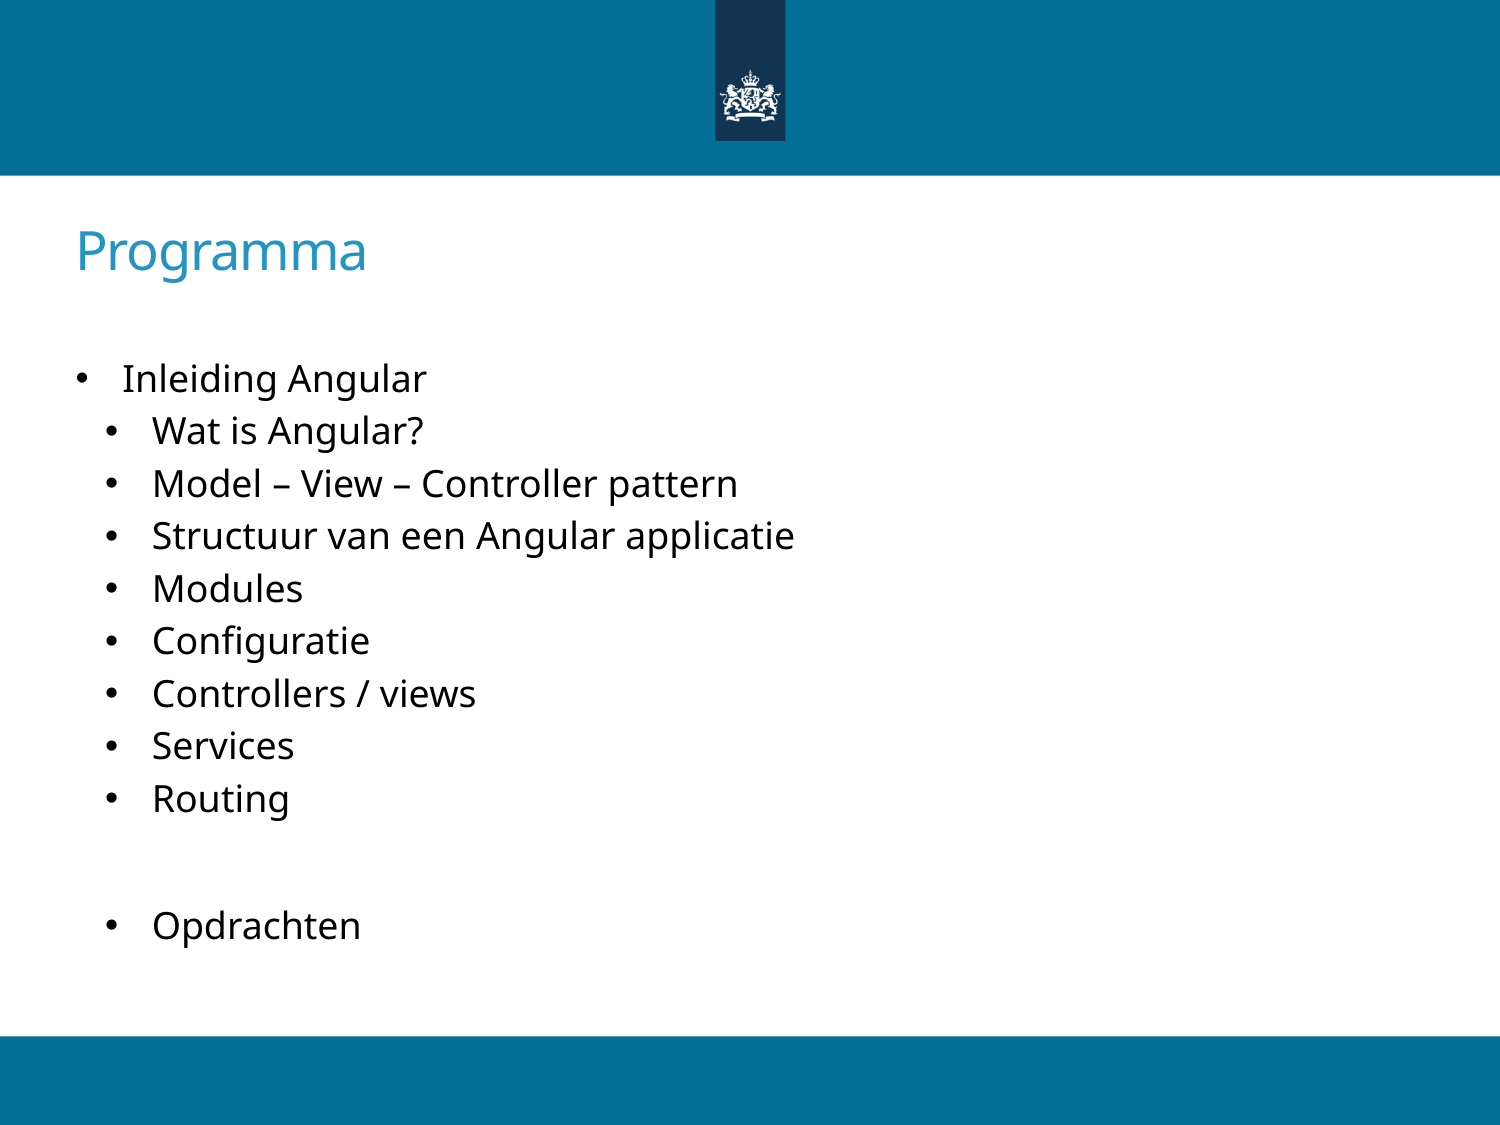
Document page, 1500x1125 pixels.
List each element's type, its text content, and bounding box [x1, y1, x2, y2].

list Inleiding Angular Wat is Angular? Model – View – Controller pattern Structuur van een Angular applicatie Modules Configuratie Controllers / views Services Routing Opdrachten [60, 295, 1350, 997]
title Programma [60, 202, 1348, 295]
picture [716, 0, 784, 140]
